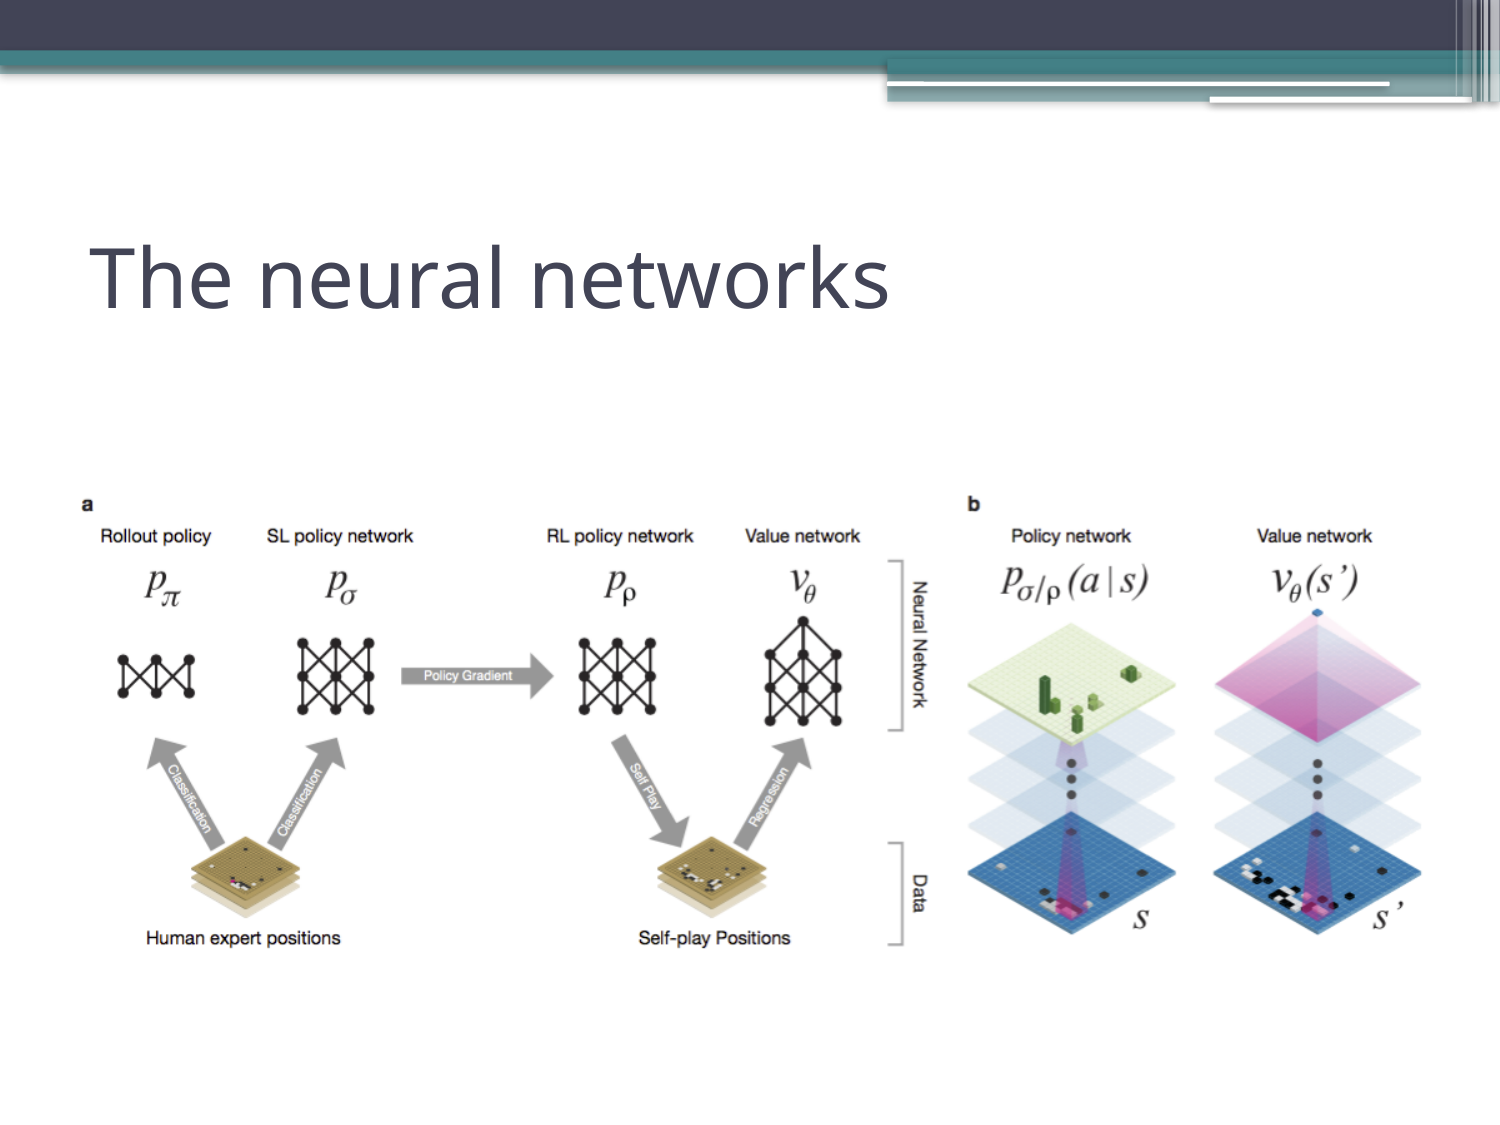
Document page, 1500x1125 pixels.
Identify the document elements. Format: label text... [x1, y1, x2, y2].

title The neural networks [75, 187, 1425, 363]
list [74, 495, 1426, 952]
